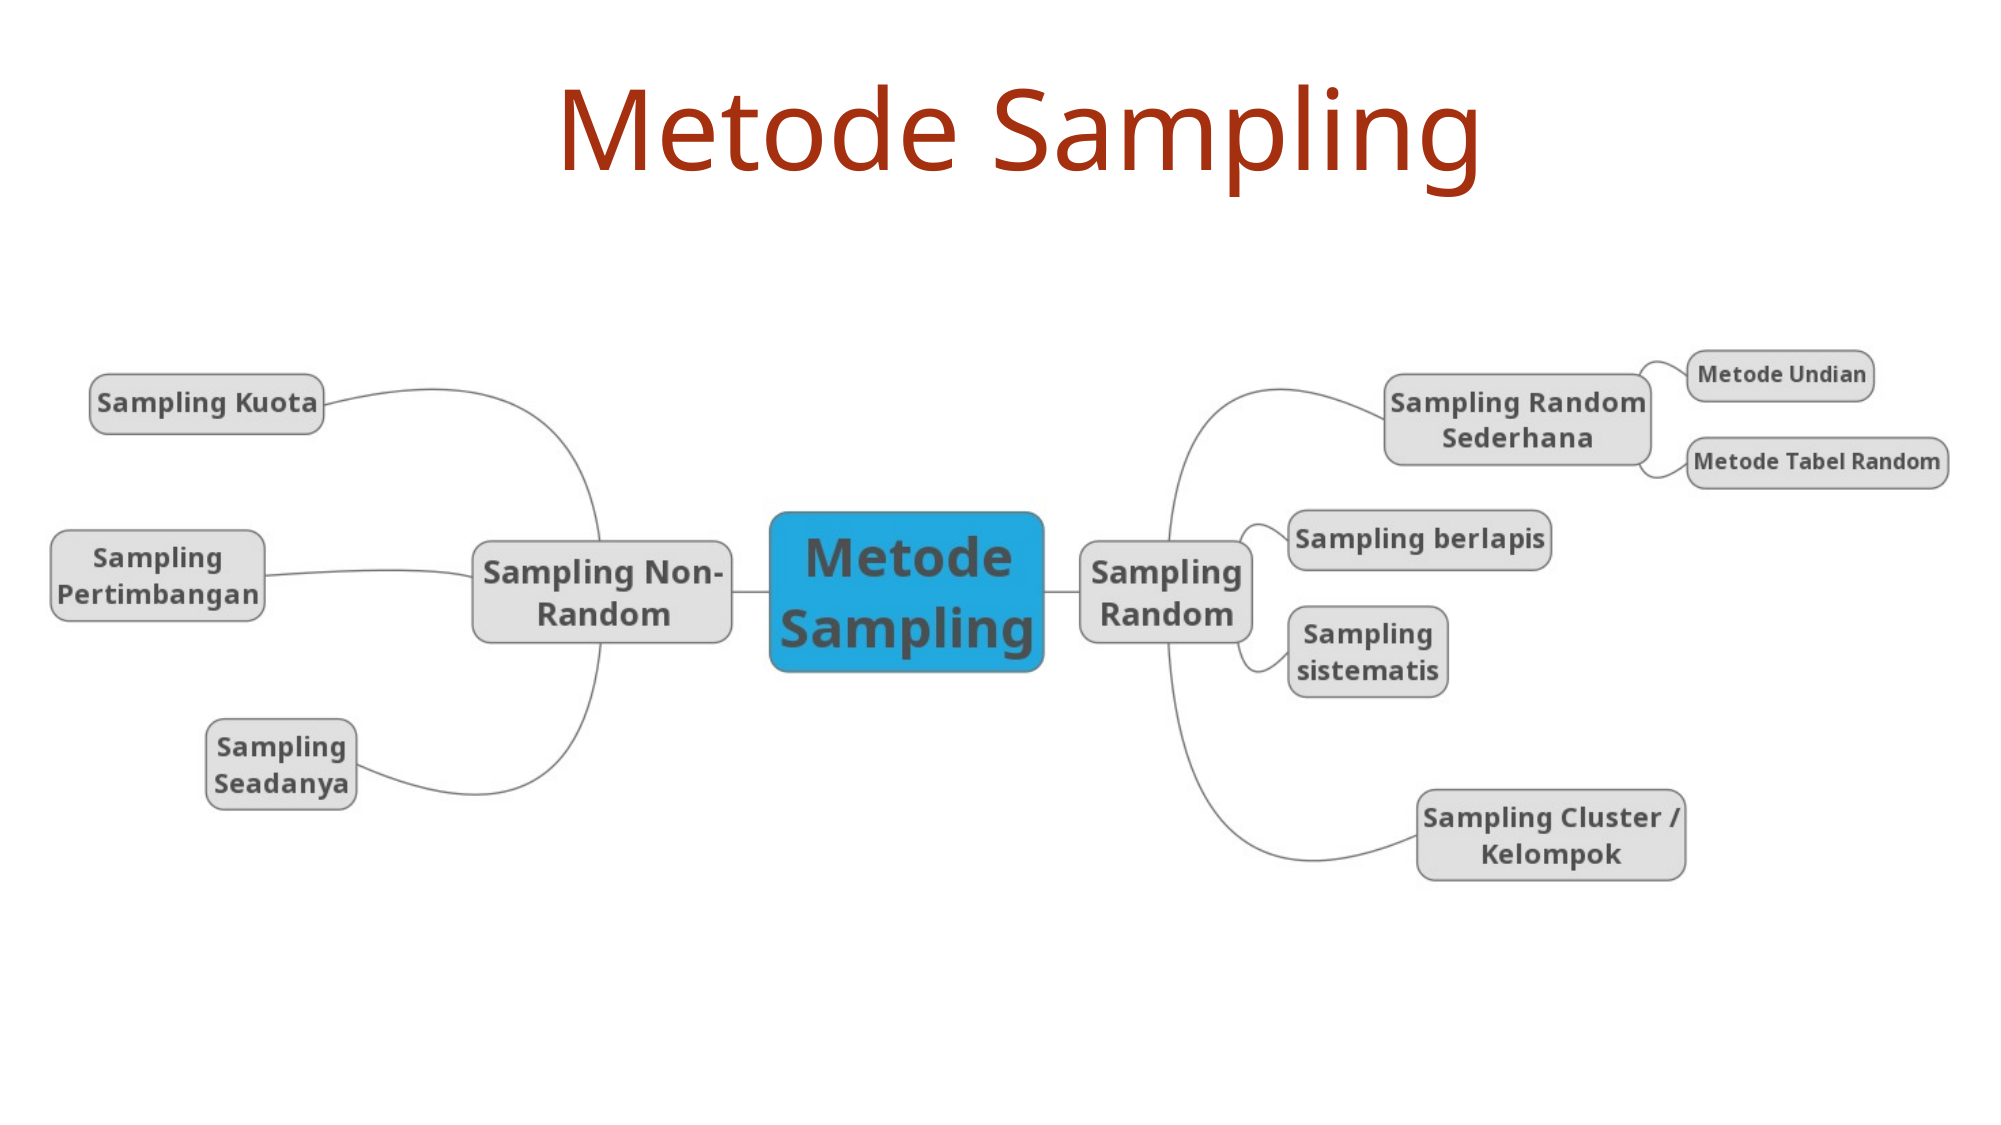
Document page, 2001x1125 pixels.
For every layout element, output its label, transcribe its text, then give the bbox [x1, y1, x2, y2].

text_box Metode Sampling [539, 50, 1502, 201]
picture [2, 302, 2000, 933]
